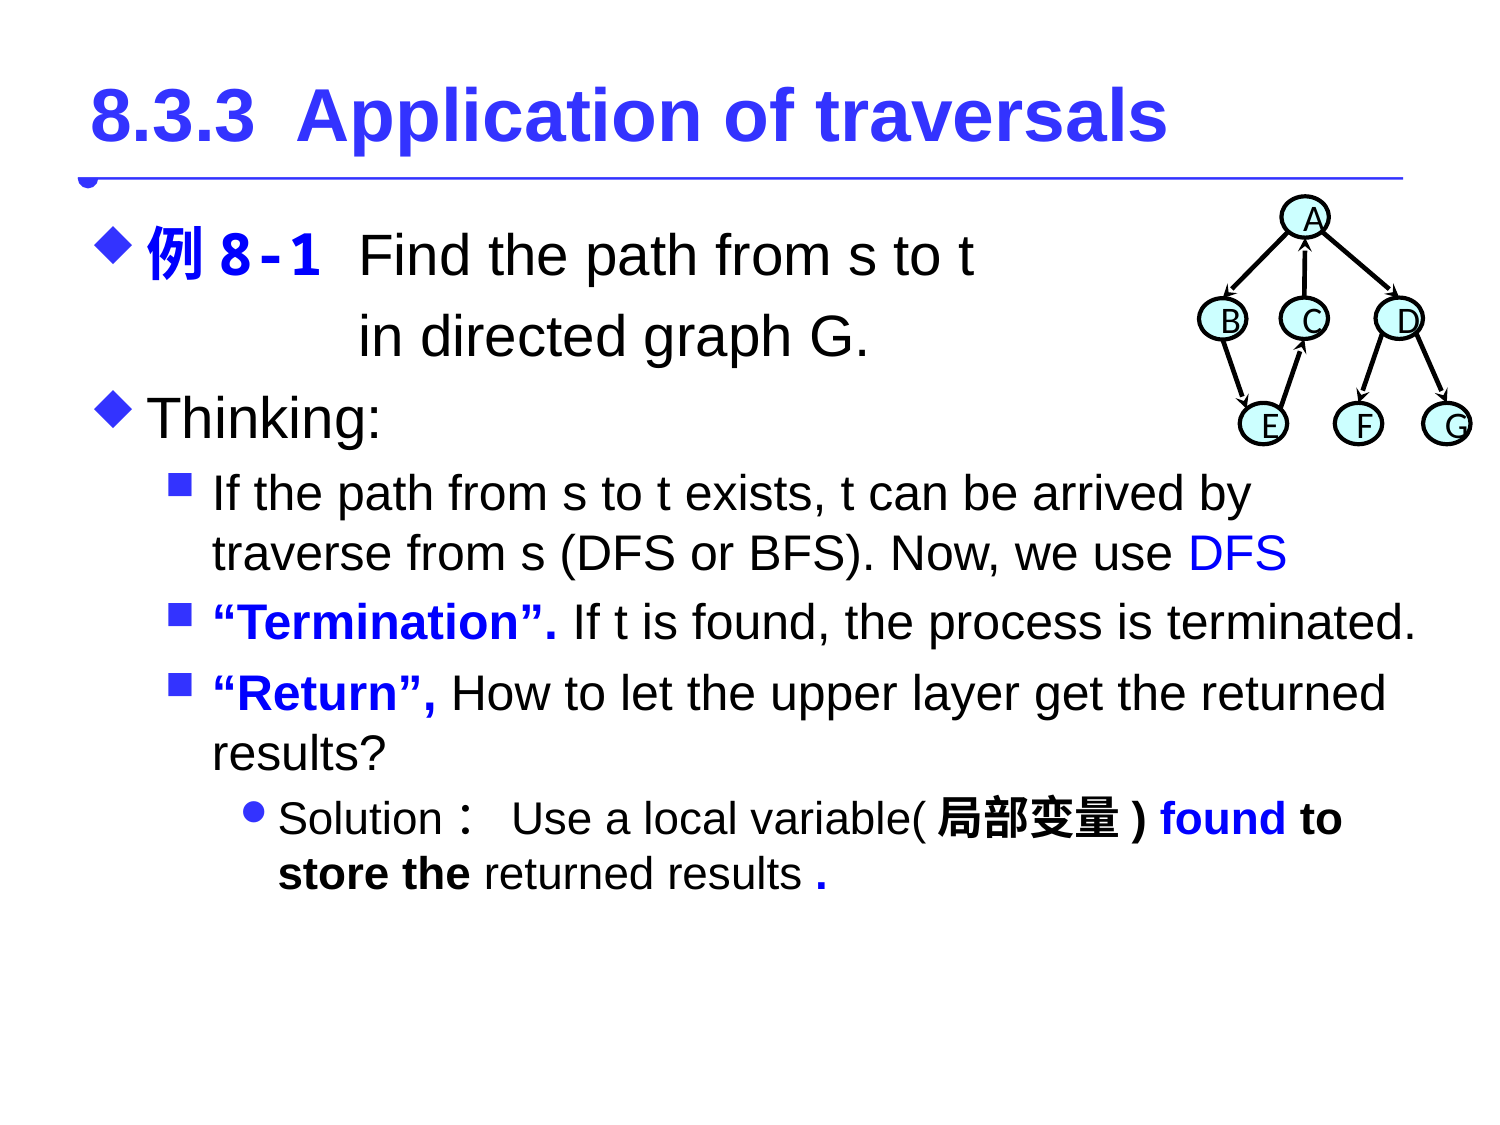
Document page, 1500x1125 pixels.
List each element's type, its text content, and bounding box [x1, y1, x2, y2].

title 8.3.3 Application of traversals [74, 44, 1426, 178]
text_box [1198, 196, 1471, 445]
list 例8-1 Find the path from s to t in directed graph G. Thinking: If the path from s to t exists, t can be arrived by traverse from s (DFS or BFS). Now, we use DFS “Termination”. If t is found, the process is terminated. “Return”, How to let the upper layer get the returned results? Solution：Use a local variable(局部变量) found to store the returned results . [74, 208, 1448, 1006]
